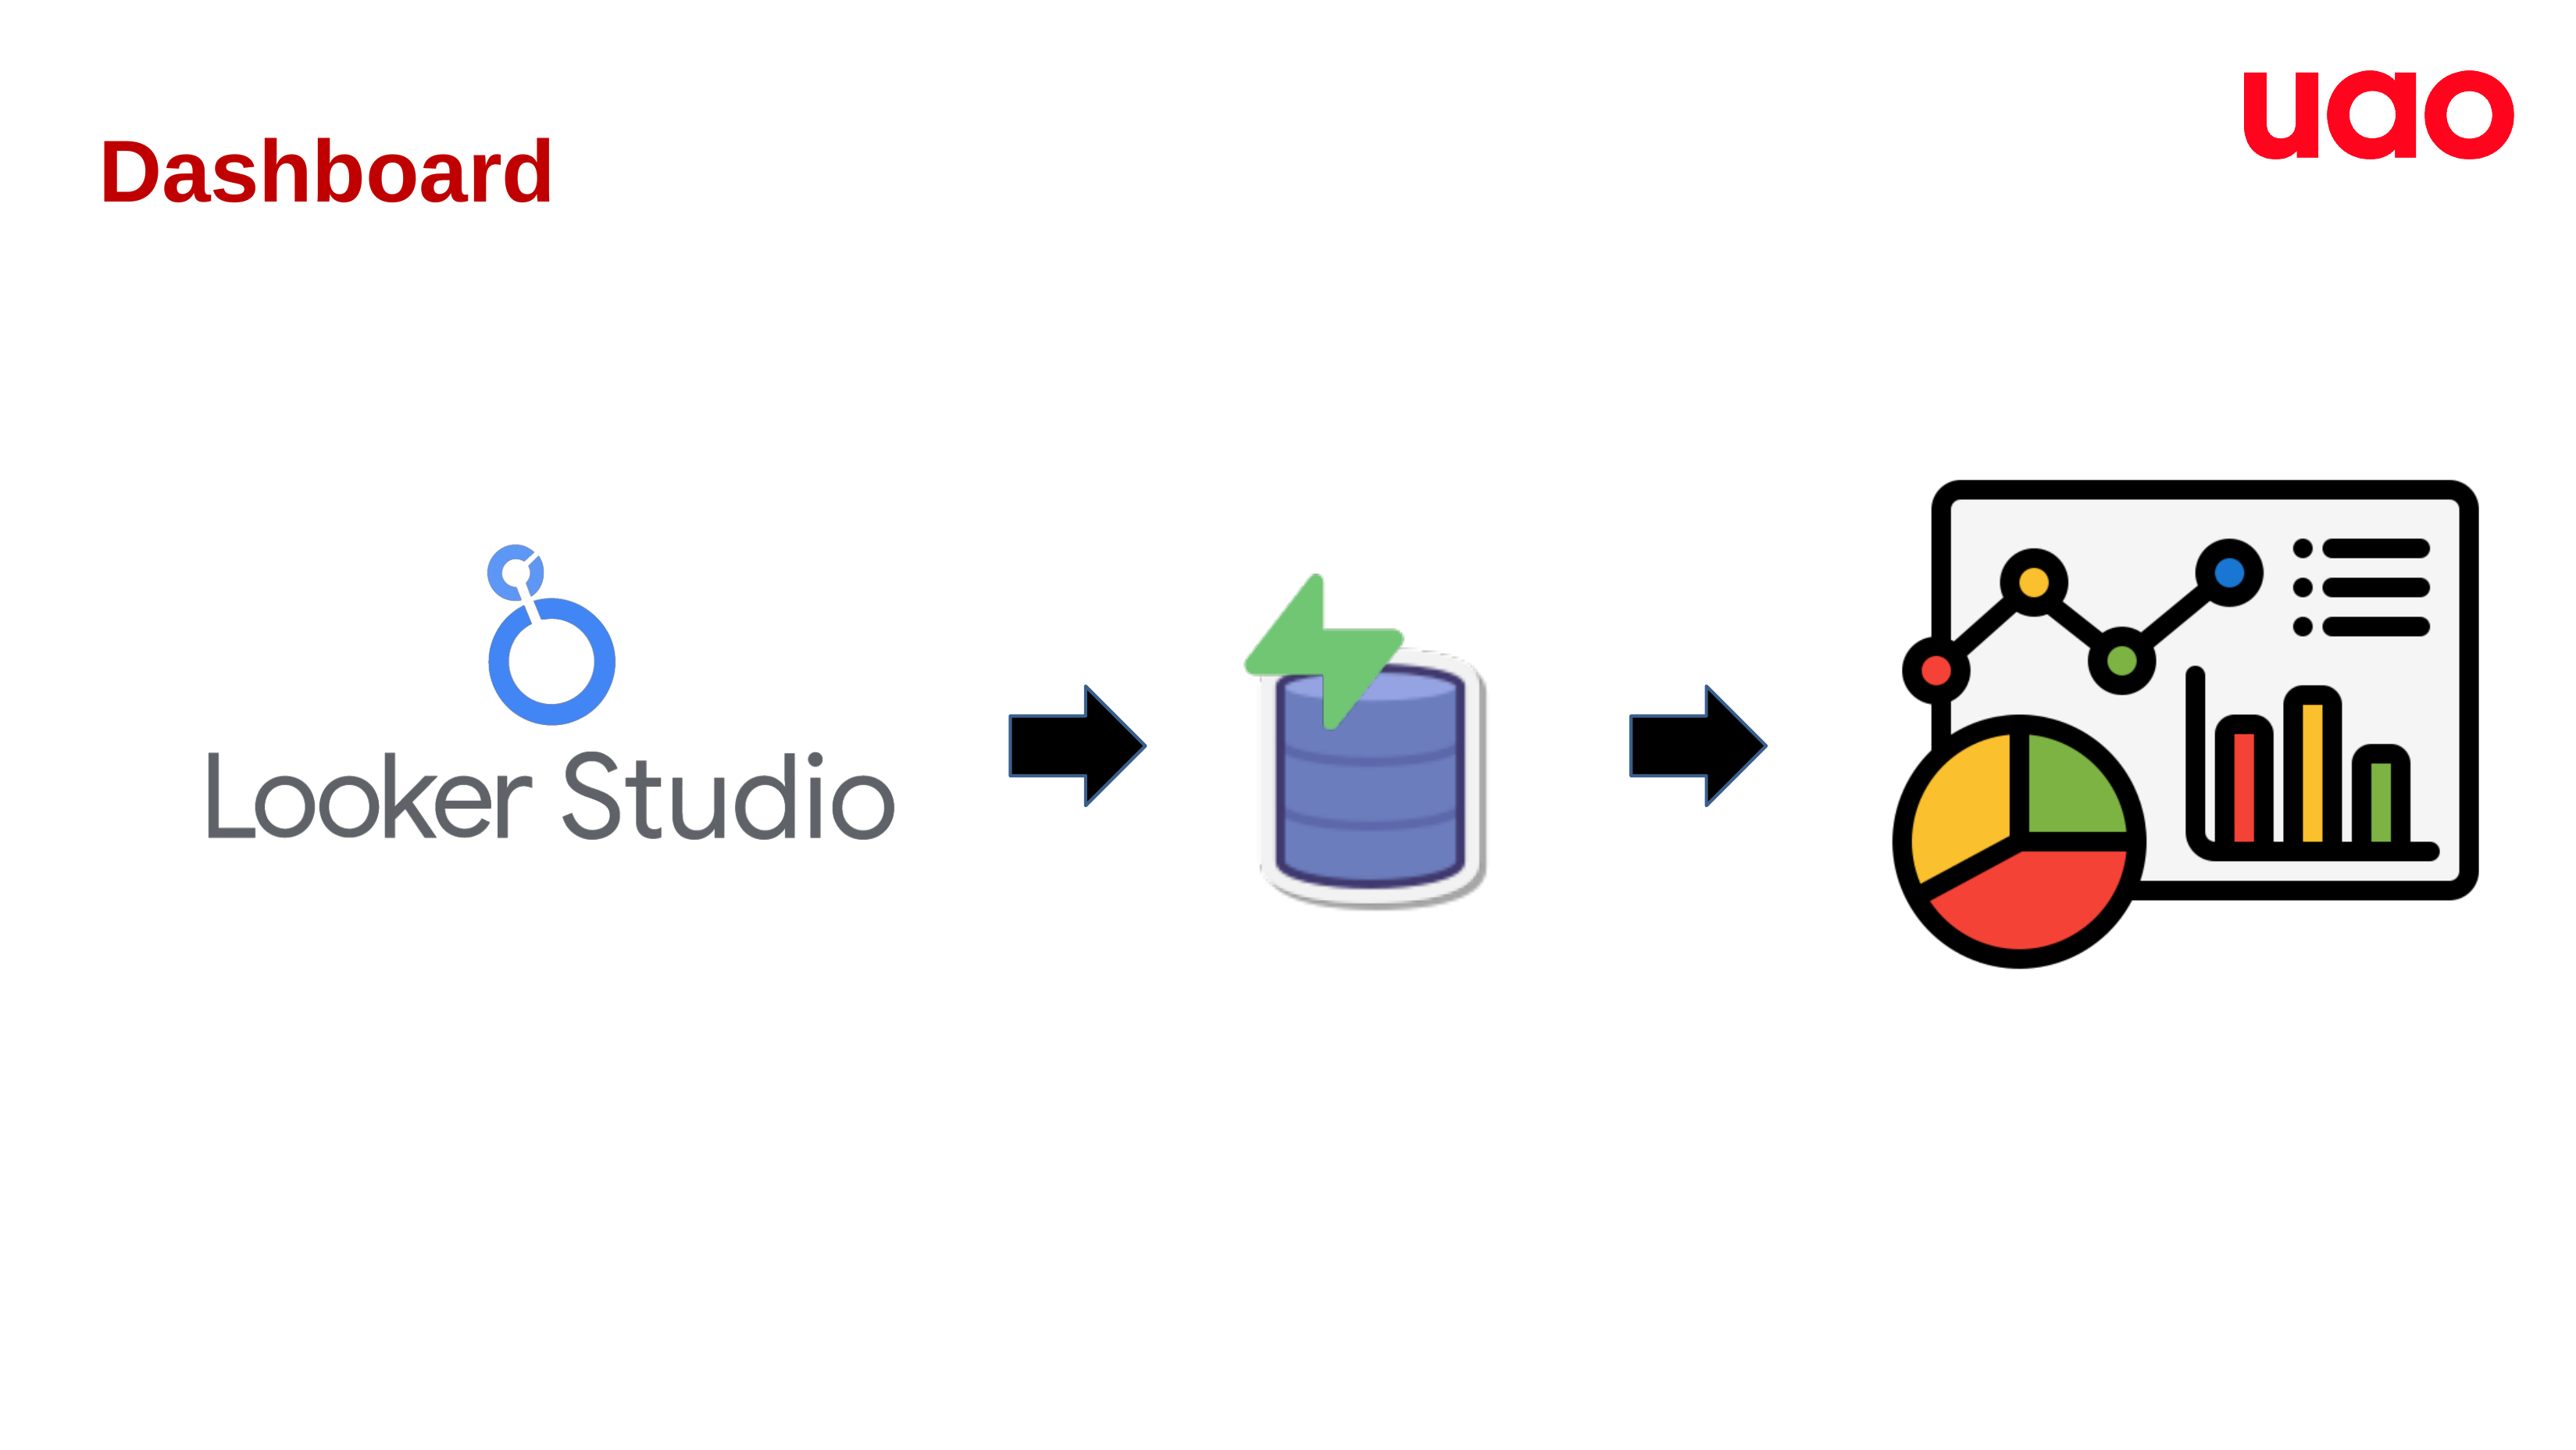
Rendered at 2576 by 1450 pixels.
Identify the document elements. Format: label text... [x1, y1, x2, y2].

picture [1219, 558, 1524, 930]
picture [1873, 412, 2499, 1038]
picture [2244, 70, 2514, 159]
text_box [1008, 684, 1147, 808]
text_box Dashboard [96, 112, 595, 220]
picture [155, 314, 947, 1106]
text_box [1629, 684, 1768, 808]
